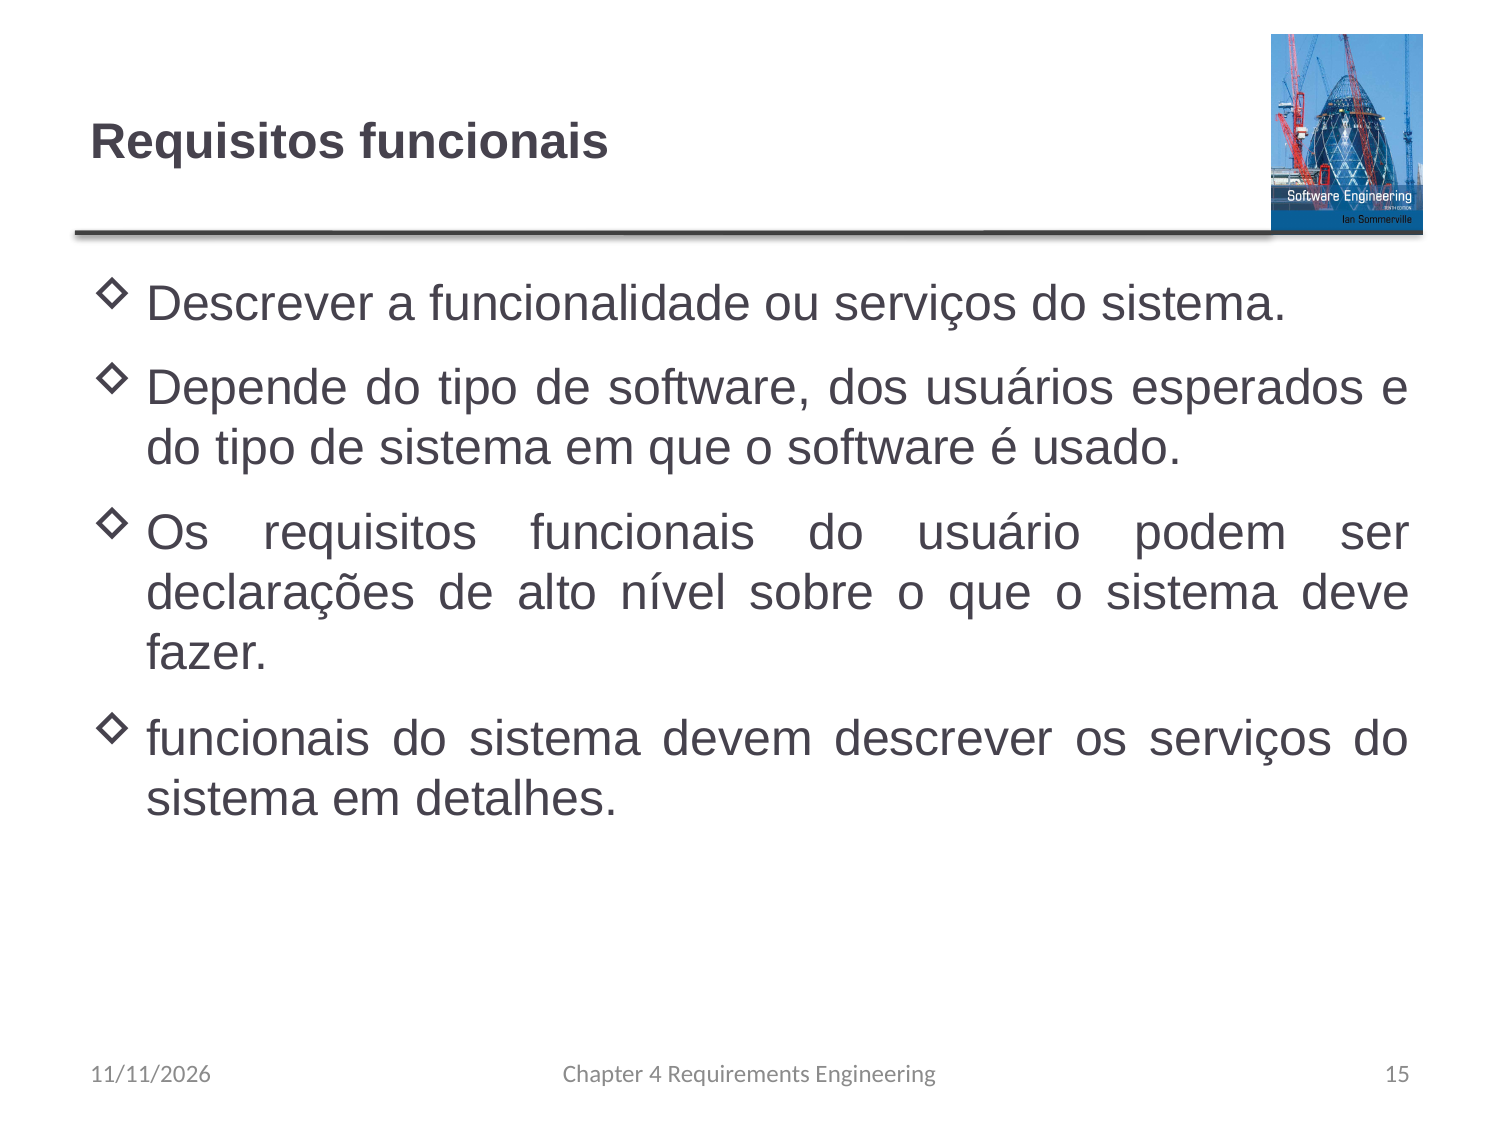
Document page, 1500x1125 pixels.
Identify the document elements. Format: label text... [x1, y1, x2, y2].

slide_number 15 [1074, 1042, 1425, 1103]
footer Chapter 4 Requirements Engineering [512, 1042, 988, 1103]
title Requisitos funcionais [74, 44, 1272, 233]
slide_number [75, 1042, 425, 1103]
picture [1271, 34, 1423, 230]
list Descrever a funcionalidade ou serviços do sistema. Depende do tipo de software, dos usuários esperados e do tipo de sistema em que o software é usado. Os requisitos funcionais do usuário podem ser declarações de alto nível sobre o que o sistema deve fazer. funcionais do sistema devem descrever os serviços do sistema em detalhes. [75, 262, 1425, 1005]
